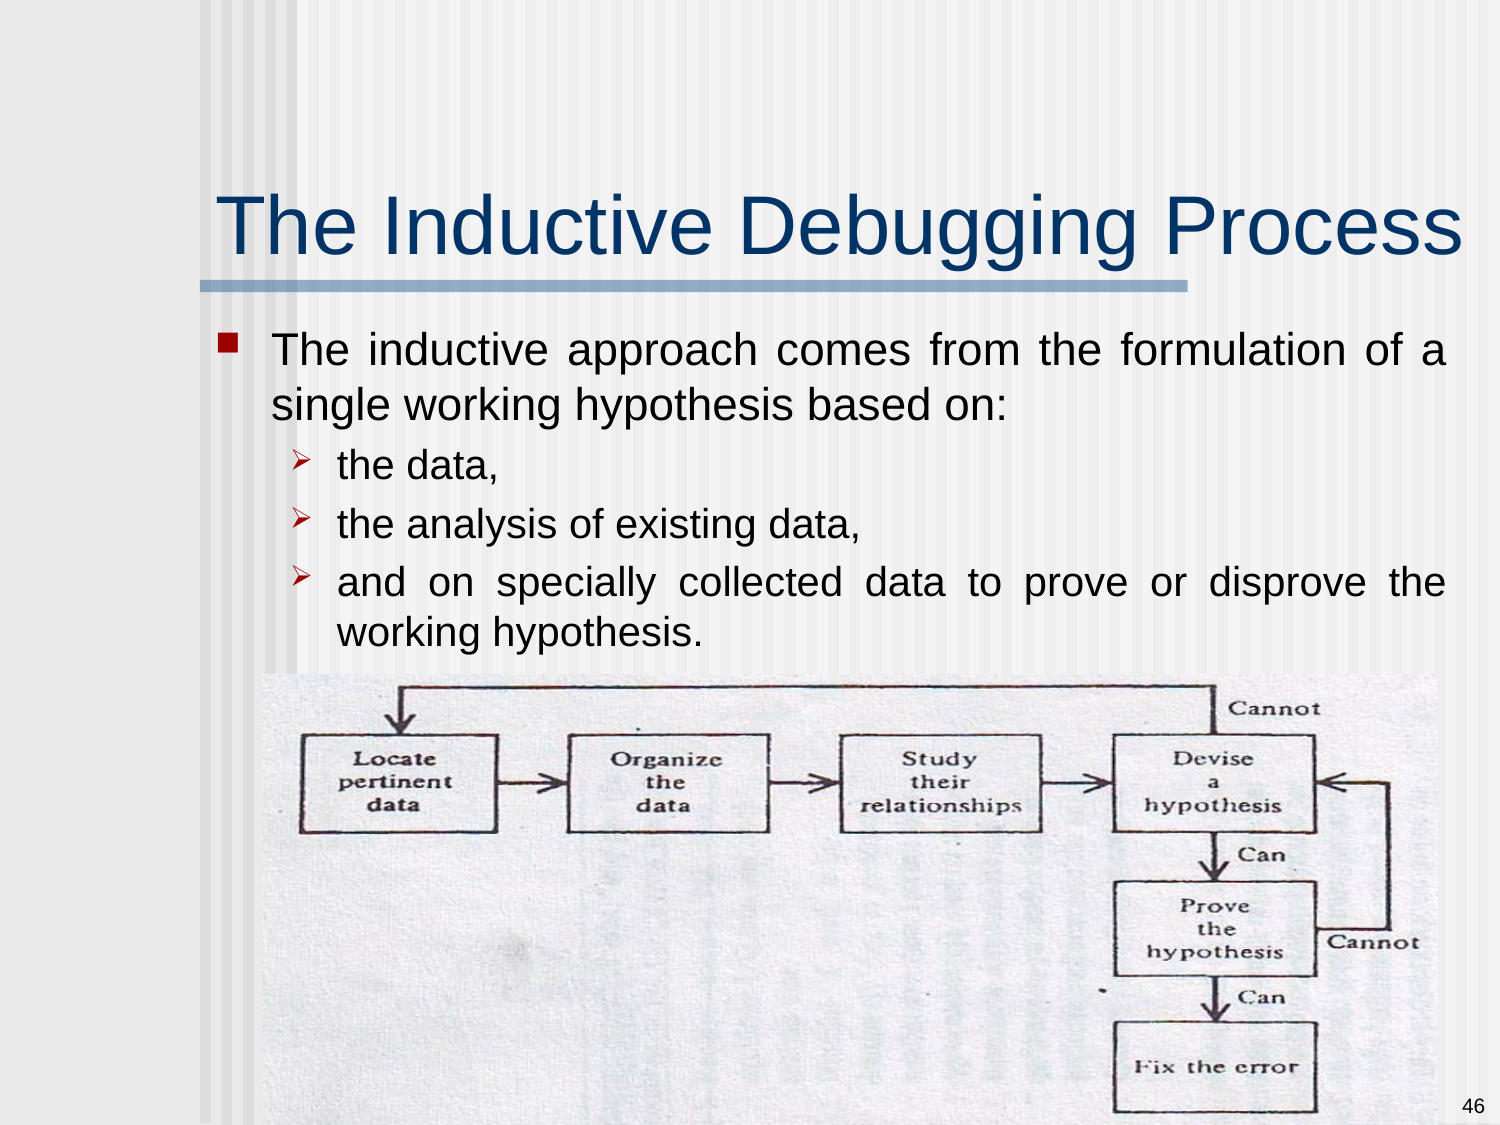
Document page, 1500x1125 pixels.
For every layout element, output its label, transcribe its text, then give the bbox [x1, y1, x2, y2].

picture [262, 674, 1438, 1125]
title The Inductive Debugging Process [200, 174, 1500, 279]
list The inductive approach comes from the formulation of a single working hypothesis based on: the data, the analysis of existing data, and on specially collected data to prove or disprove the working hypothesis. [200, 312, 1463, 675]
slide_number 46 [1441, 1049, 1500, 1125]
